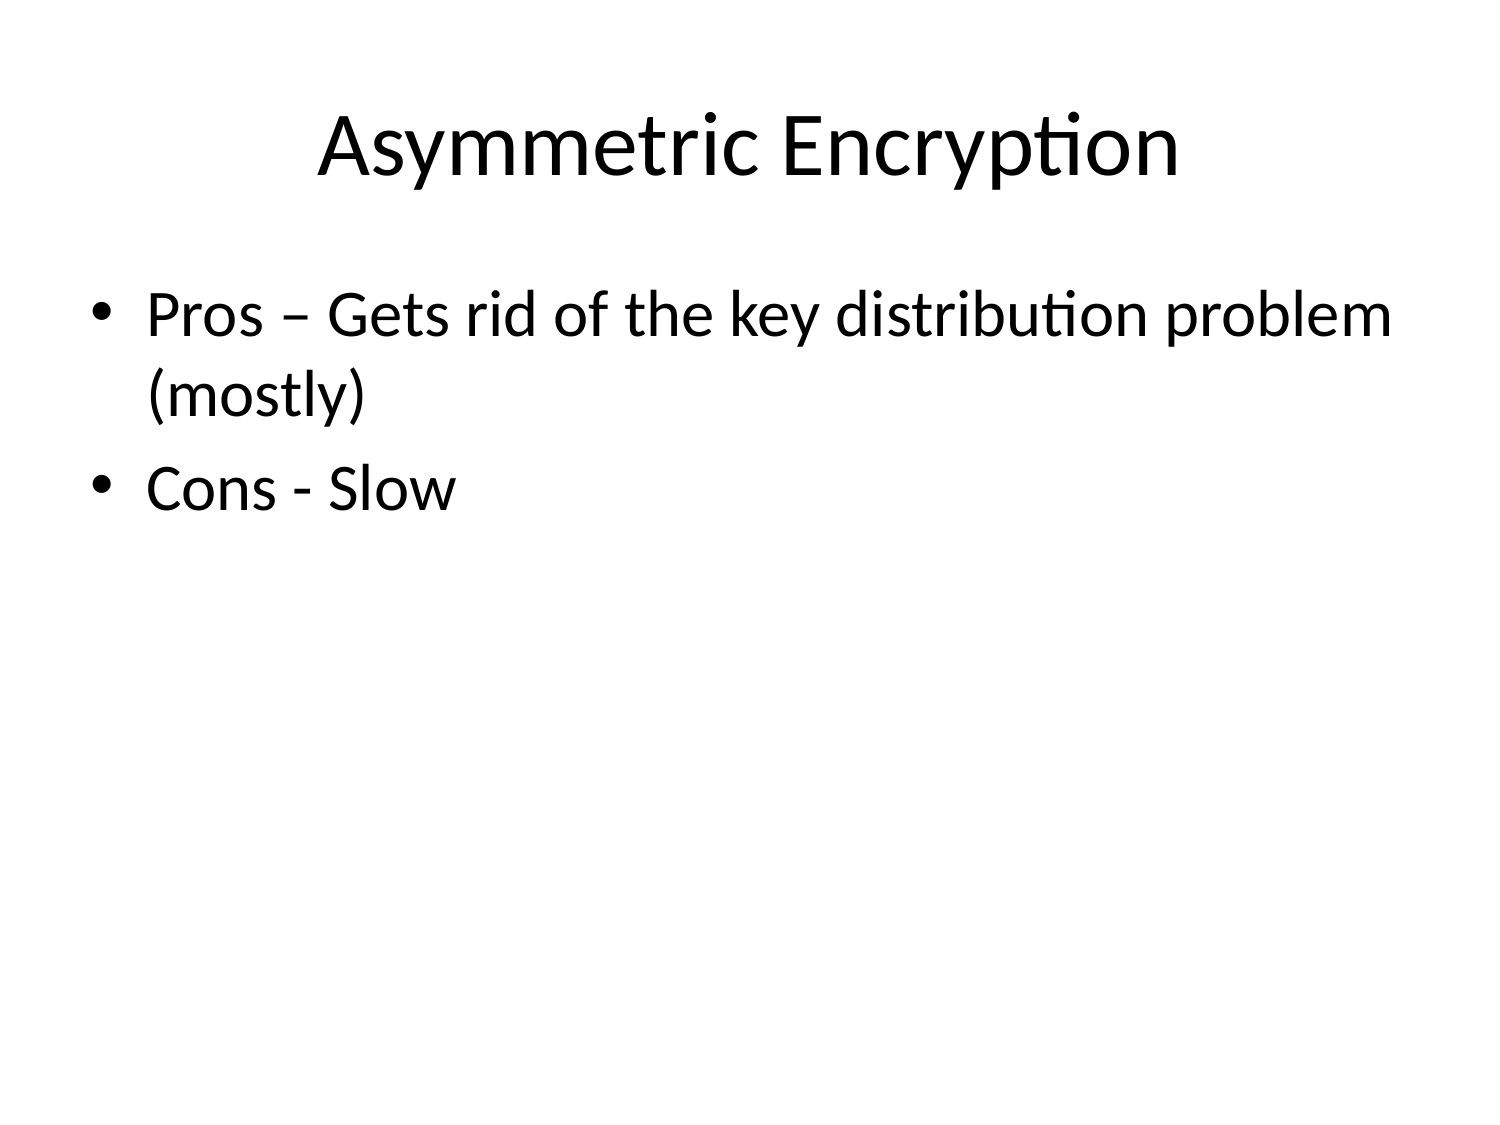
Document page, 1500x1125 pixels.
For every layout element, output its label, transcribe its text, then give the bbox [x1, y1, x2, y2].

title Asymmetric Encryption [75, 45, 1425, 233]
list Pros – Gets rid of the key distribution problem (mostly) Cons - Slow [75, 262, 1425, 1005]
